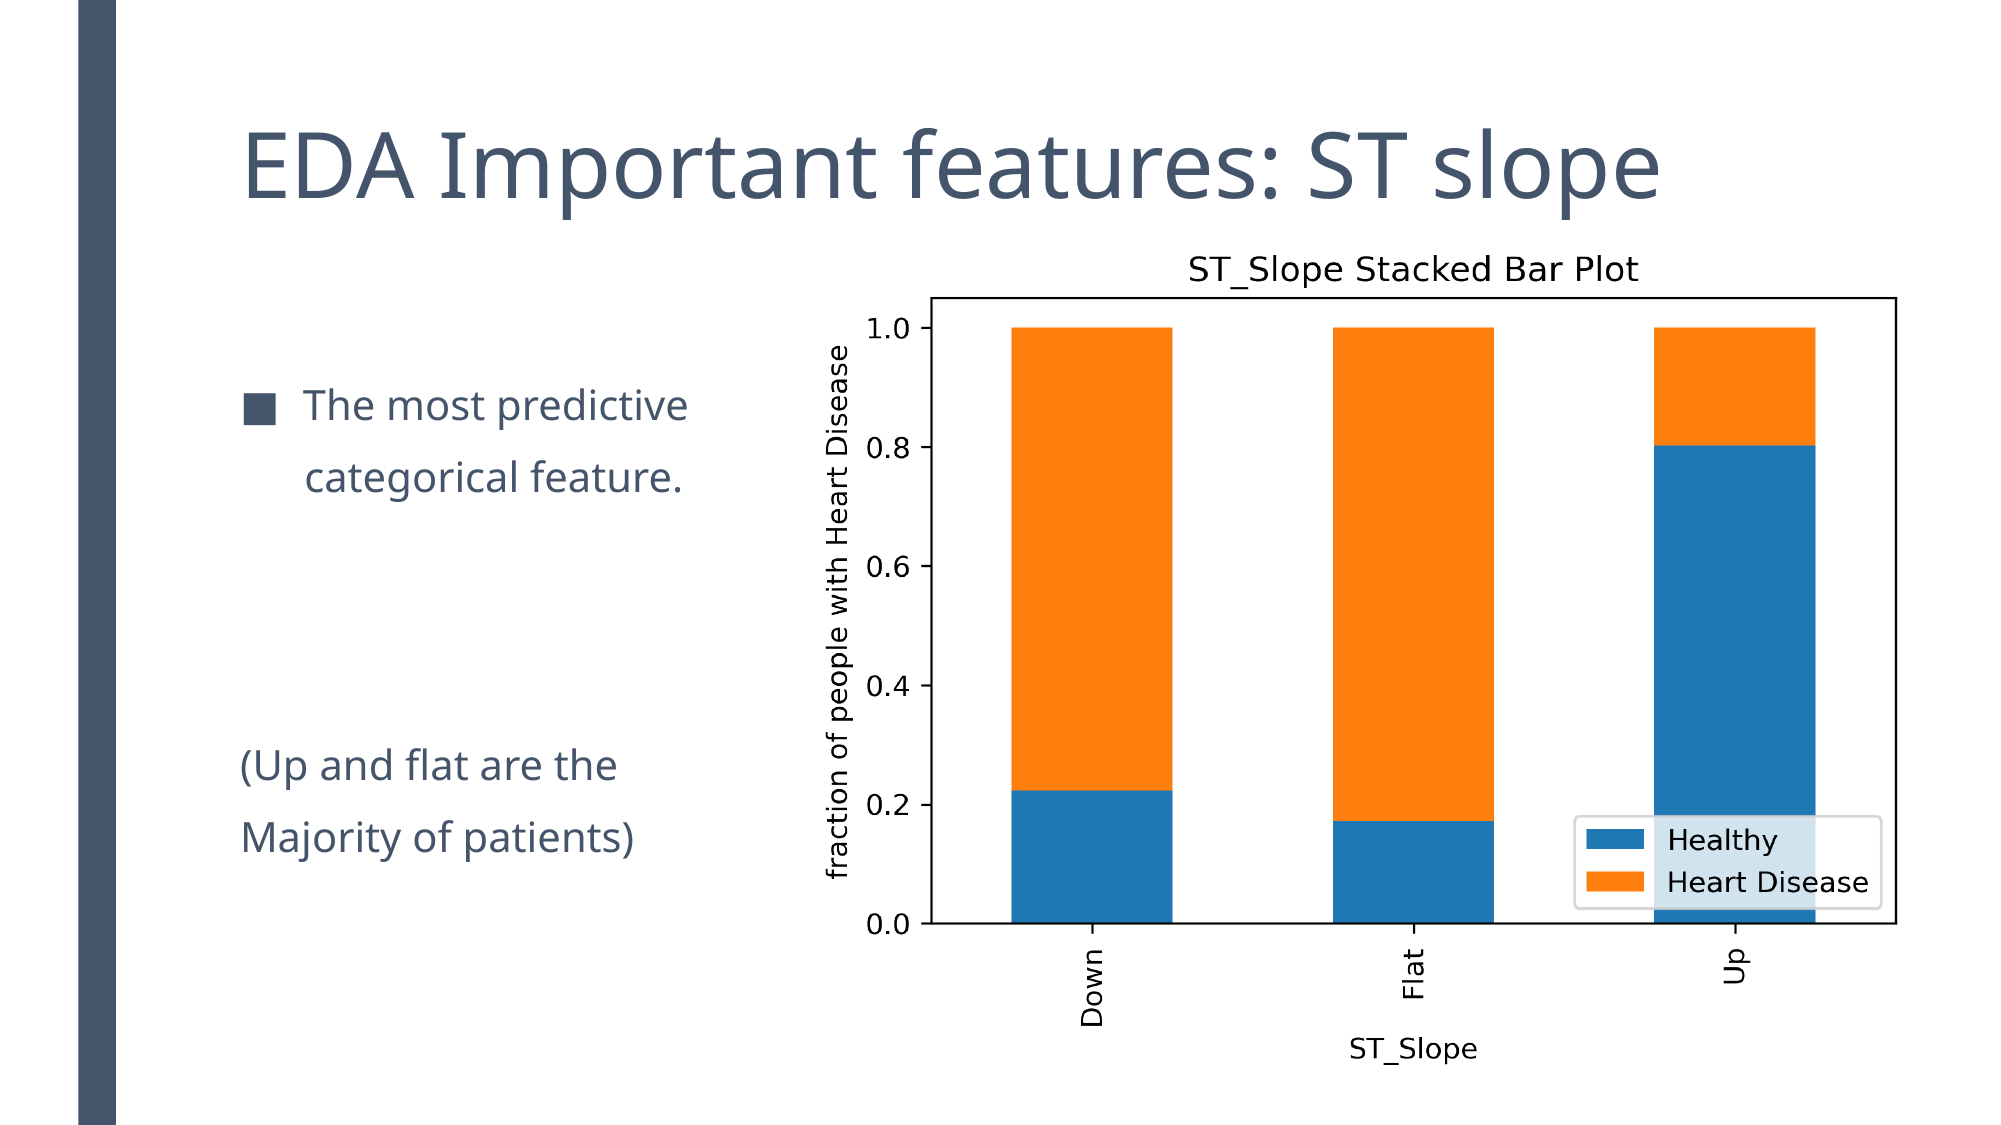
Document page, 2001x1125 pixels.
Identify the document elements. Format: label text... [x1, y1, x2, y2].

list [805, 234, 1916, 1085]
title EDA Important features: ST slope [225, 112, 1800, 357]
text_box The most predictive categorical feature. (Up and flat are the Majority of patients) [224, 374, 805, 963]
